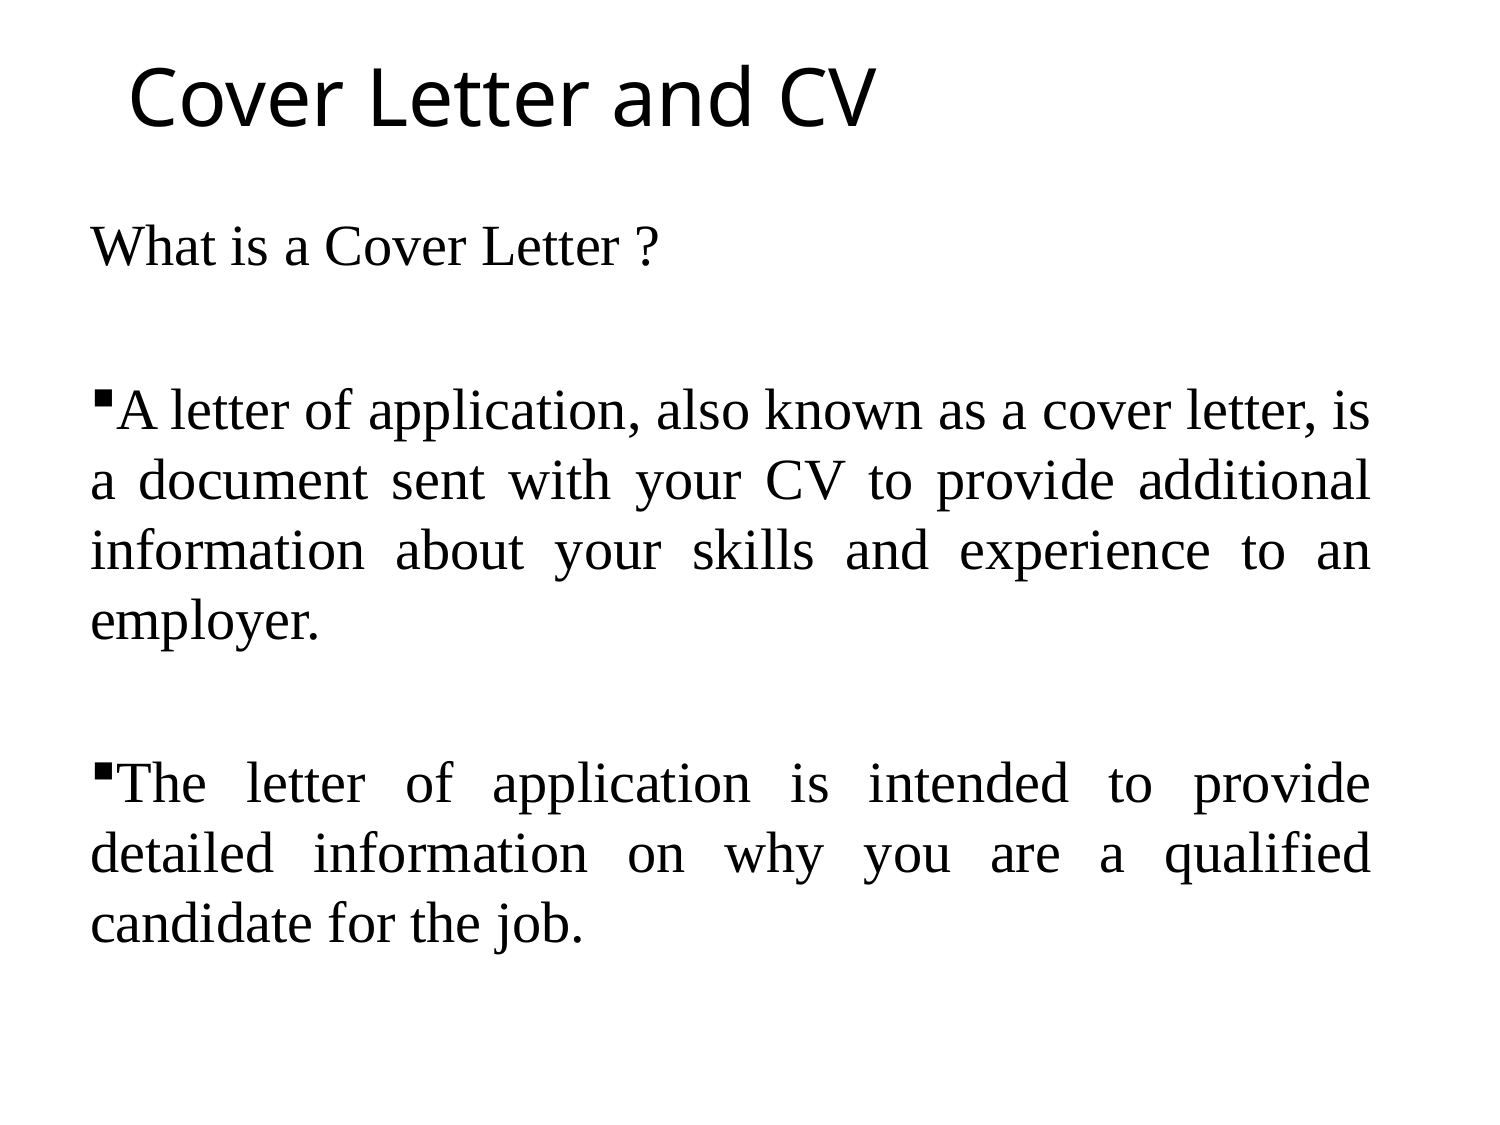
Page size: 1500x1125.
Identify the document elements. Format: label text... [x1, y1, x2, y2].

subtitle What is a Cover Letter ? A letter of application, also known as a cover letter, is a document sent with your CV to provide additional information about your skills and experience to an employer. The letter of application is intended to provide detailed information on why you are a qualified candidate for the job. [75, 200, 1388, 1050]
title Cover Letter and CV [112, 37, 1388, 150]
